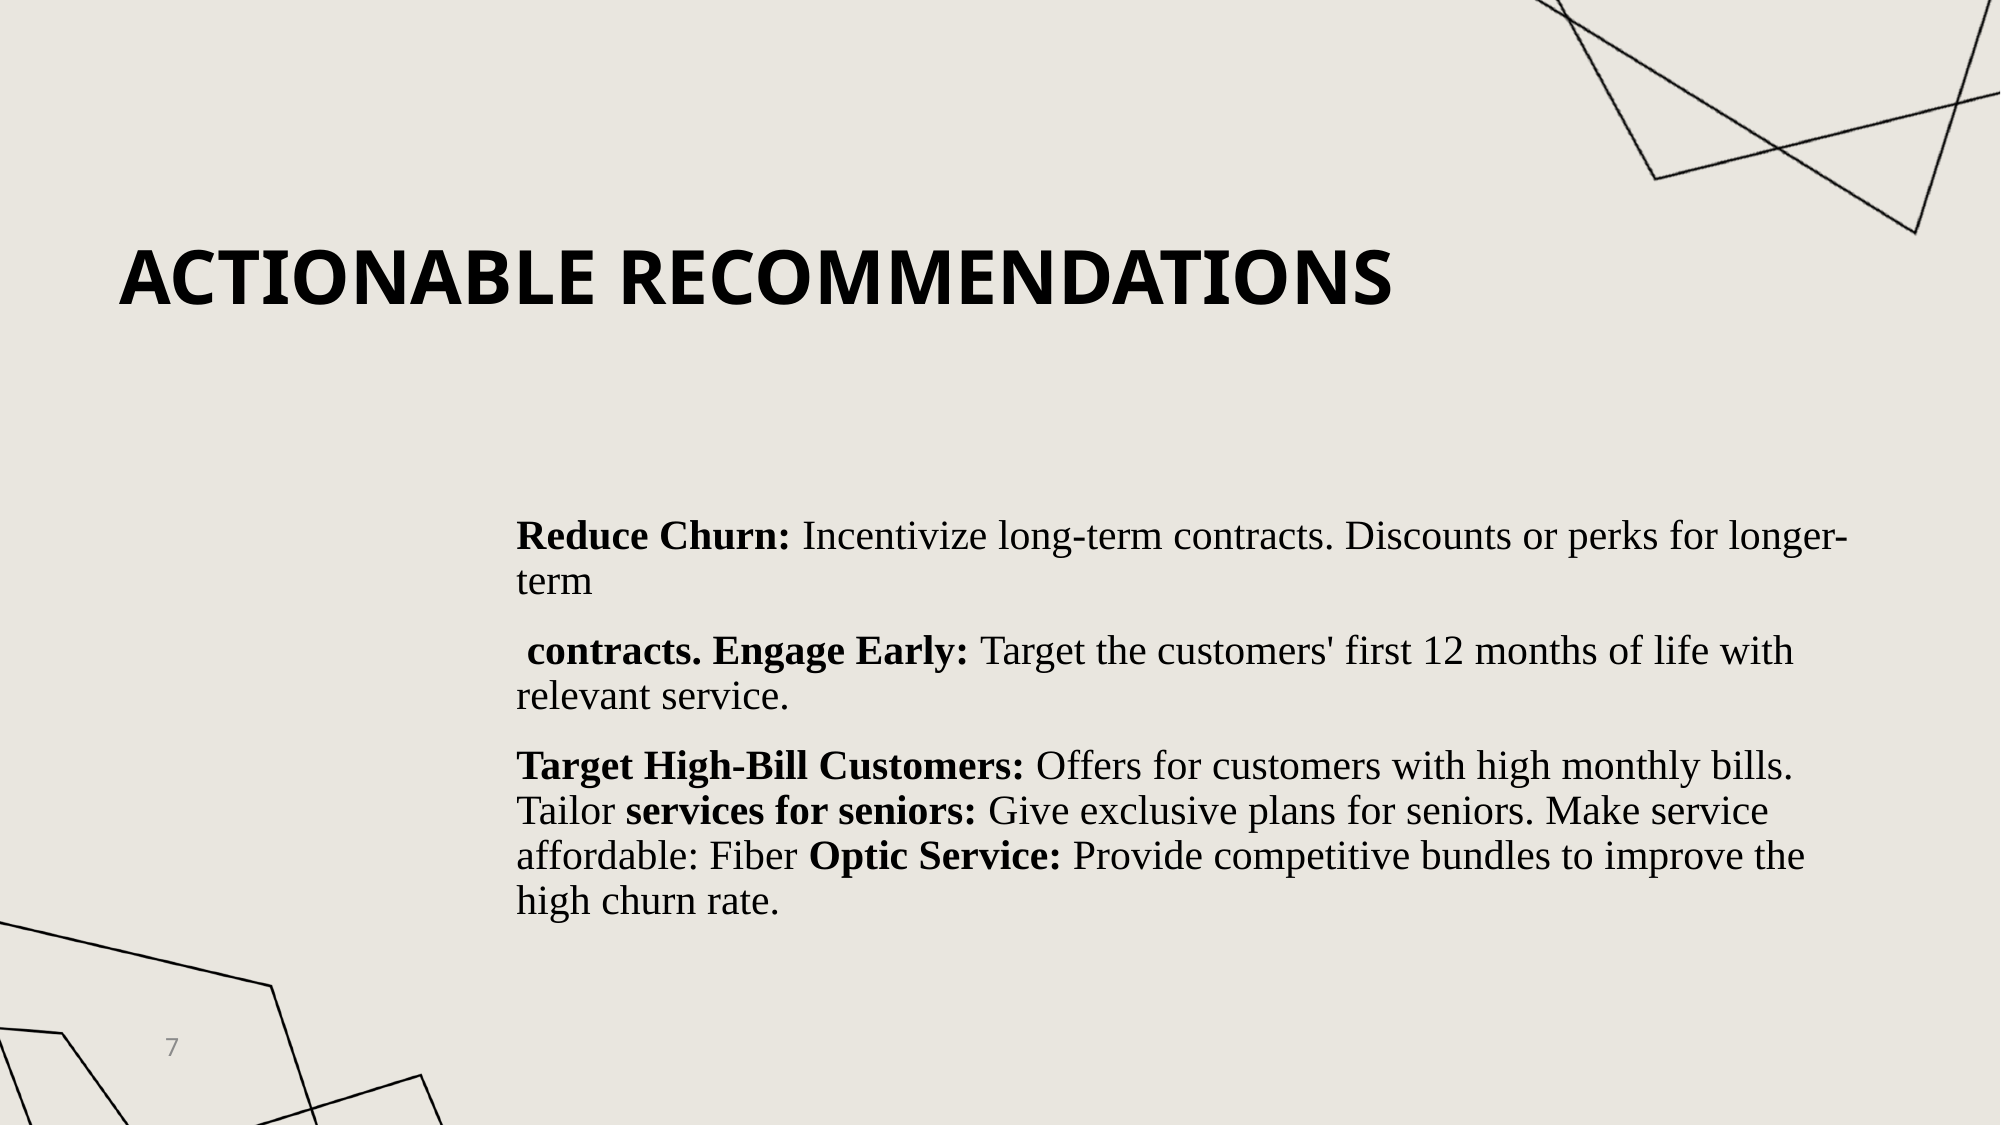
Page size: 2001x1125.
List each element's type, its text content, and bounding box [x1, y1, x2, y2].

slide_number 7 [150, 1024, 254, 1074]
picture [1509, 0, 2001, 249]
title Actionable Recommendations [104, 146, 1805, 415]
list Reduce Churn: Incentivize long-term contracts. Discounts or perks for longer-term contracts. Engage Early: Target the customers' first 12 months of life with relevant service. Target High-Bill Customers: Offers for customers with high monthly bills. Tailor services for seniors: Give exclusive plans for seniors. Make service affordable: Fiber Optic Service: Provide competitive bundles to improve the high churn rate. [501, 505, 1879, 979]
picture [0, 900, 541, 1125]
